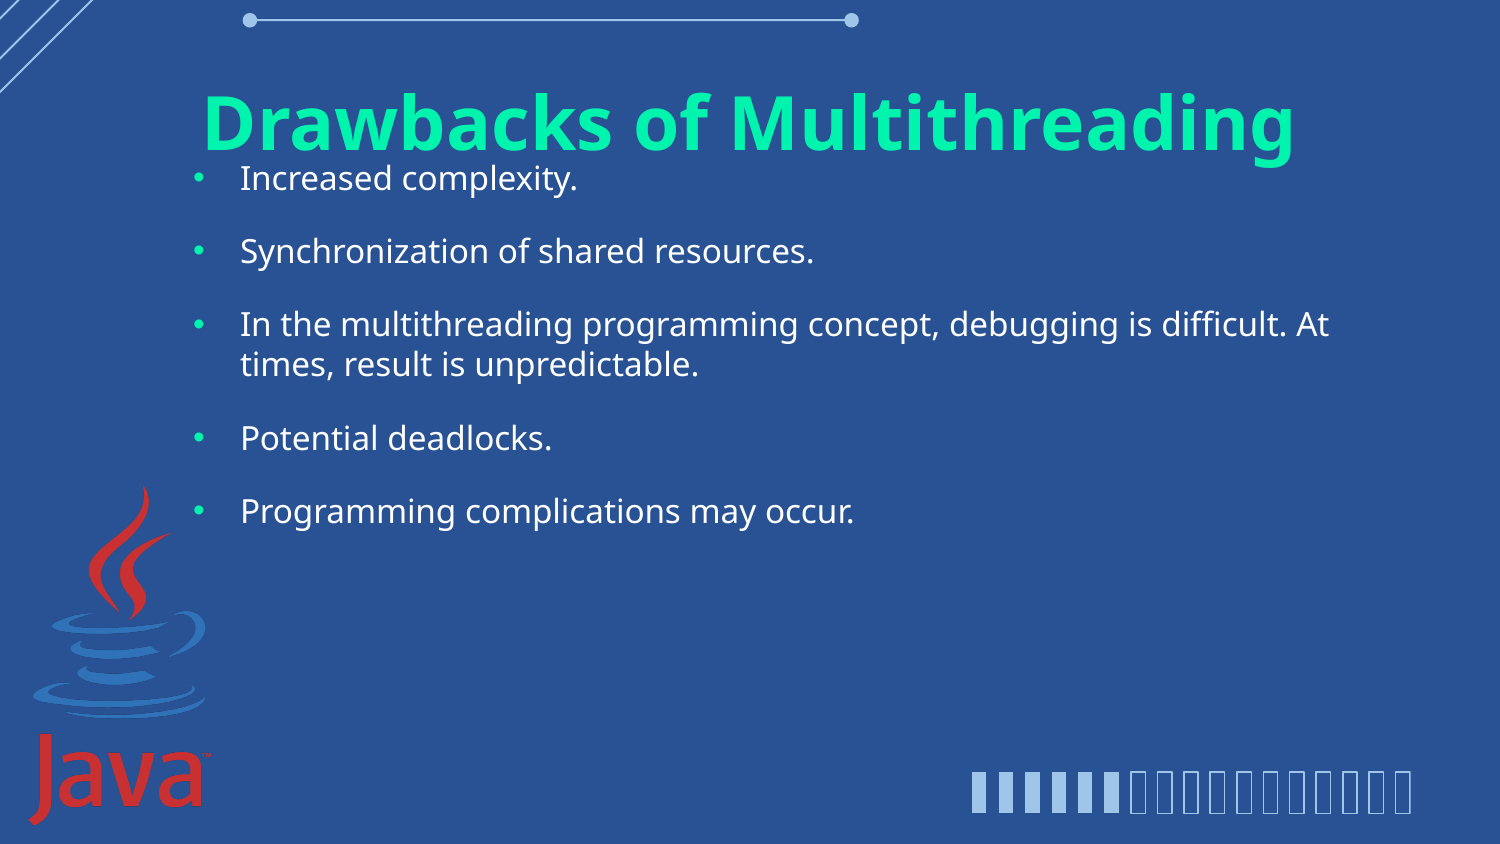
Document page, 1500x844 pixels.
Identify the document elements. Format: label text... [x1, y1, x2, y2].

list Increased complexity. Synchronization of shared resources. In the multithreading programming concept, debugging is difficult. At times, result is unpredictable. Potential deadlocks. Programming complications may occur. [118, 157, 1382, 703]
title Drawbacks of Multithreading [118, 75, 1382, 156]
picture [0, 468, 307, 842]
